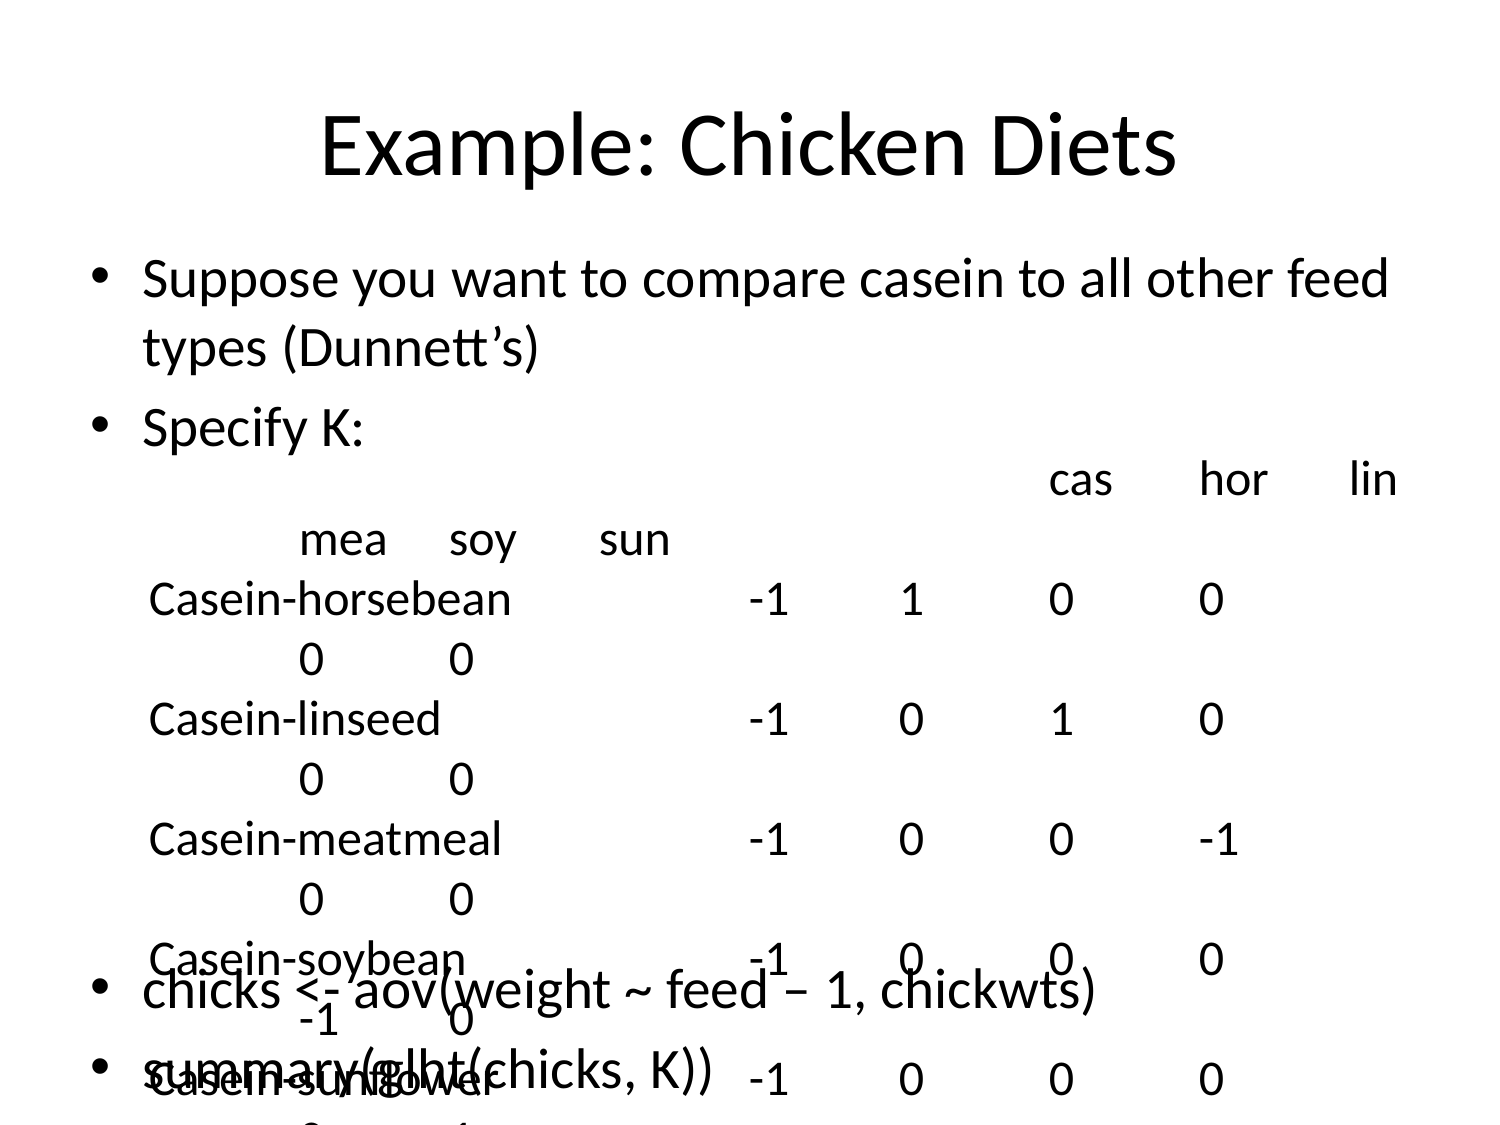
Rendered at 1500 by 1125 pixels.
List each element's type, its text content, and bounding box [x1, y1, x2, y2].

title Example: Chicken Diets [75, 45, 1425, 233]
text_box cas hor lin mea soy sun Casein-horsebean -1 1 0 0 0 0 Casein-linseed -1 0 1 0 0 0 Casein-meatmeal -1 0 0 -1 0 0 Casein-soybean -1 0 0 0 -1 0 Casein-sunflower -1 0 0 0 0 1 [134, 438, 1452, 1125]
list Suppose you want to compare casein to all other feed types (Dunnett’s) Specify K: chicks <- aov(weight ~ feed – 1, chickwts) summary(glht(chicks, K)) [75, 233, 1425, 1115]
